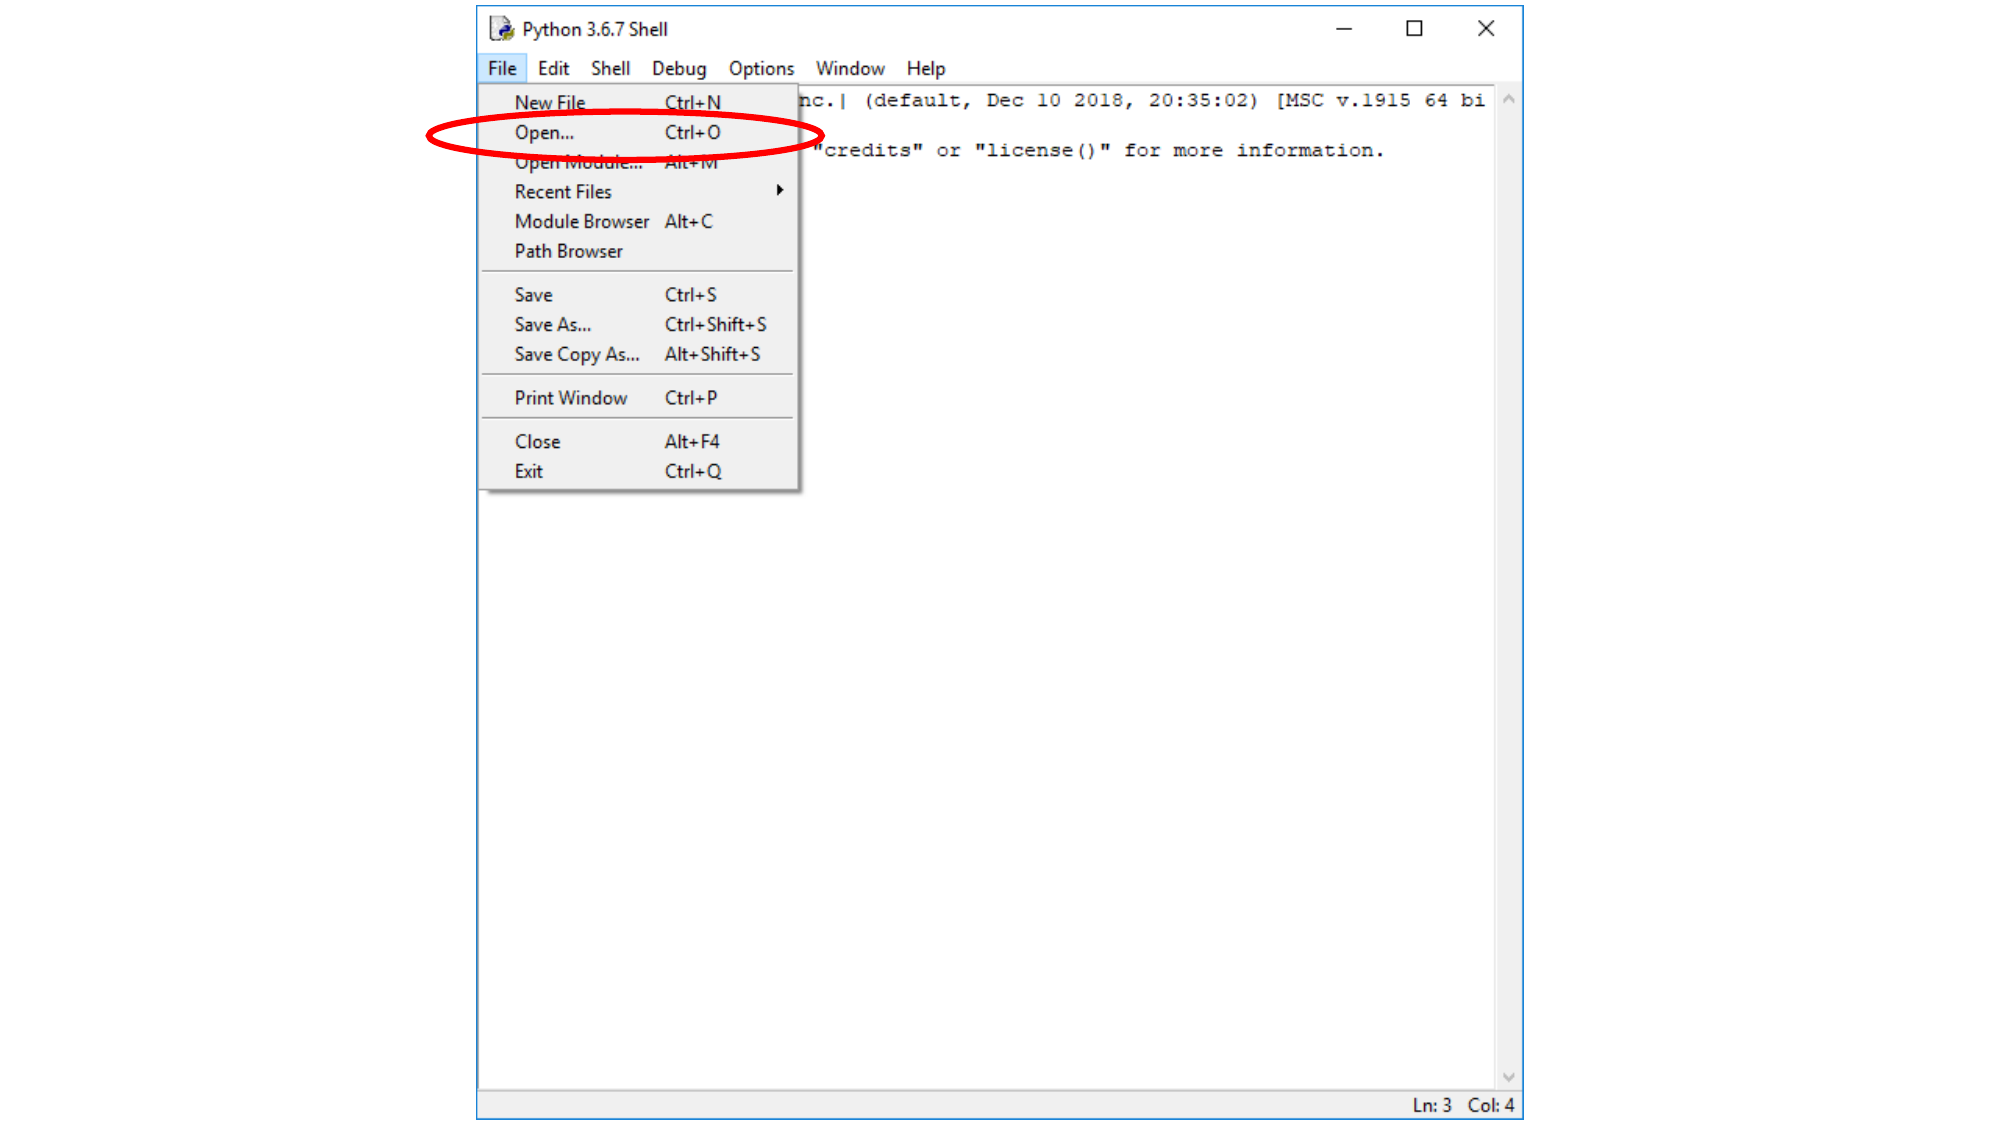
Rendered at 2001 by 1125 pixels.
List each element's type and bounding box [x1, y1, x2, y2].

text_box [427, 118, 476, 153]
picture [476, 5, 1524, 1120]
